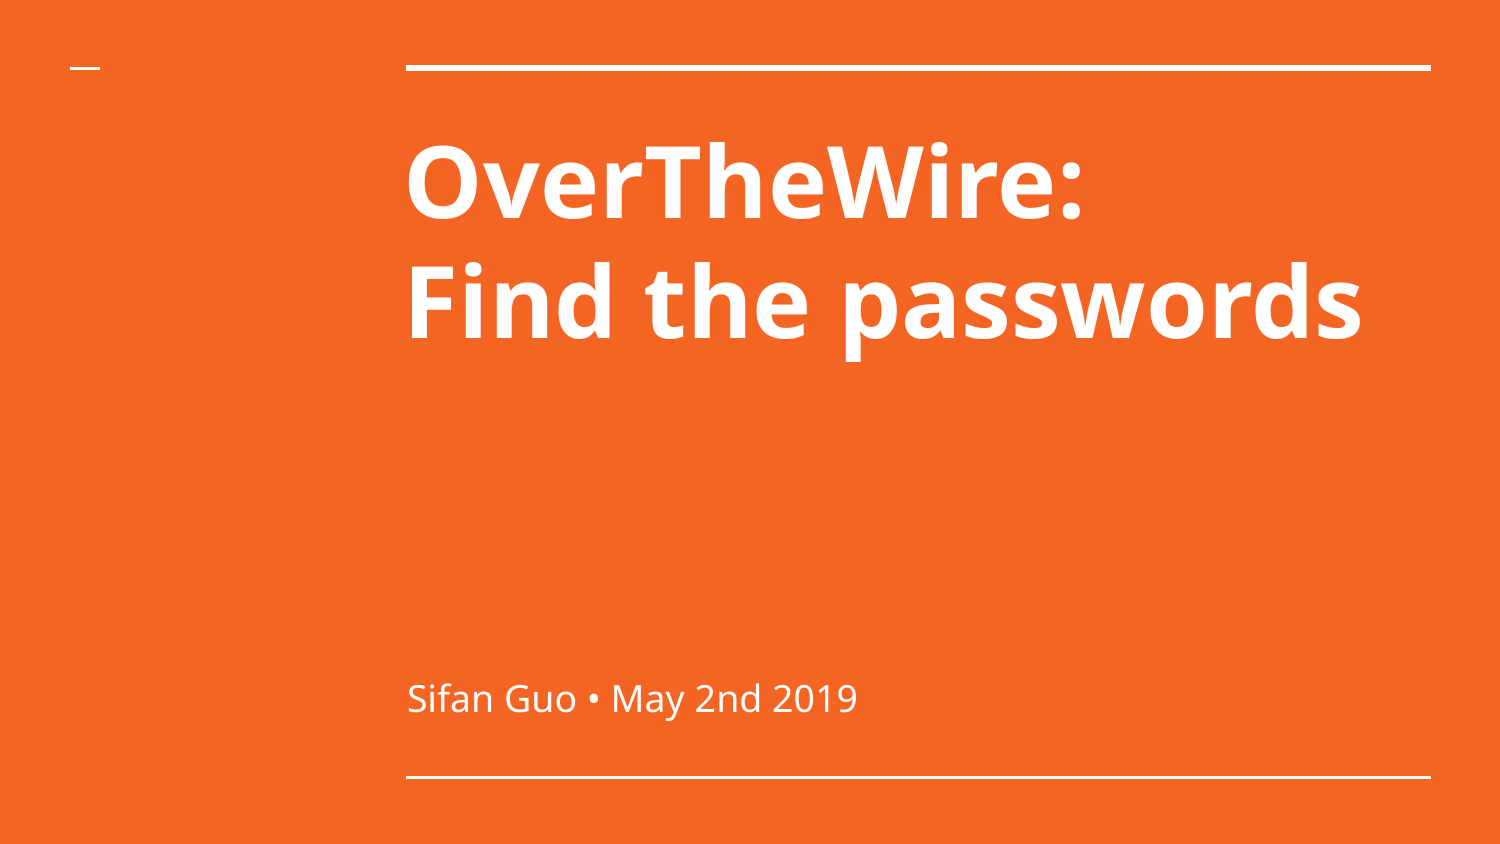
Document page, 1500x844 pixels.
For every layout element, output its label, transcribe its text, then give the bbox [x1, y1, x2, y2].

subtitle Sifan Guo • May 2nd 2019 [392, 531, 1431, 735]
title OverTheWire: Find the passwords [389, 103, 1428, 357]
